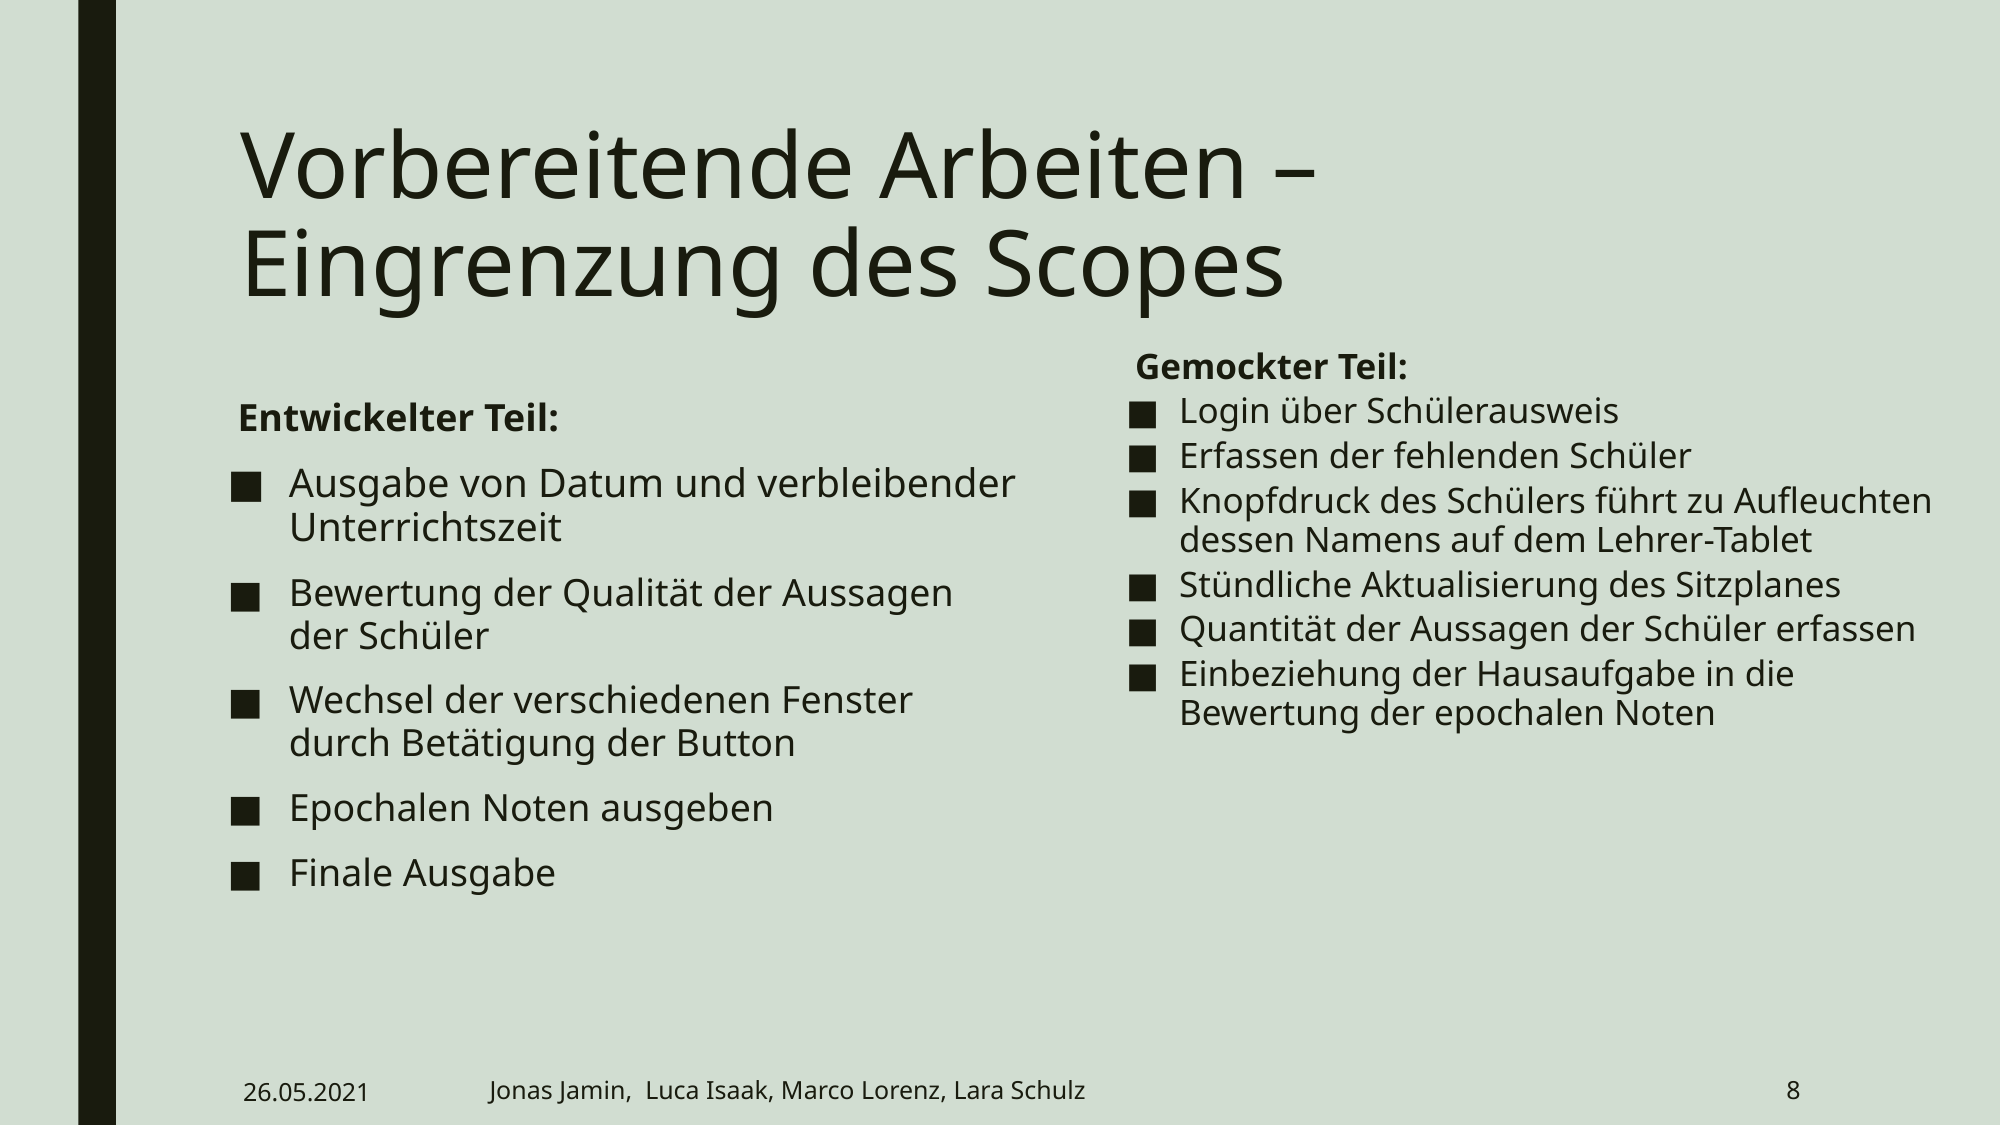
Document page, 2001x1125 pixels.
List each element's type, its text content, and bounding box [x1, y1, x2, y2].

footer Jonas Jamin, Luca Isaak, Marco Lorenz, Lara Schulz [474, 1058, 1505, 1125]
slide_number 8 [1553, 1058, 1816, 1125]
text_box Gemockter Teil: Login über Schülerausweis Erfassen der fehlenden Schüler Knopfdruck des Schülers führt zu Aufleuchten dessen Namens auf dem Lehrer-Tablet Stündliche Aktualisierung des Sitzplanes Quantität der Aussagen der Schüler erfassen Einbeziehung der Hausaufgabe in die Bewertung der epochalen Noten [1111, 279, 1952, 796]
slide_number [228, 1058, 426, 1125]
list Entwickelter Teil: Ausgabe von Datum und verbleibender Unterrichtszeit Bewertung der Qualität der Aussagen der Schüler Wechsel der verschiedenen Fenster durch Betätigung der Button Epochalen Noten ausgeben Finale Ausgabe [212, 322, 1035, 906]
title Vorbereitende Arbeiten – Eingrenzung des Scopes [225, 112, 1800, 357]
